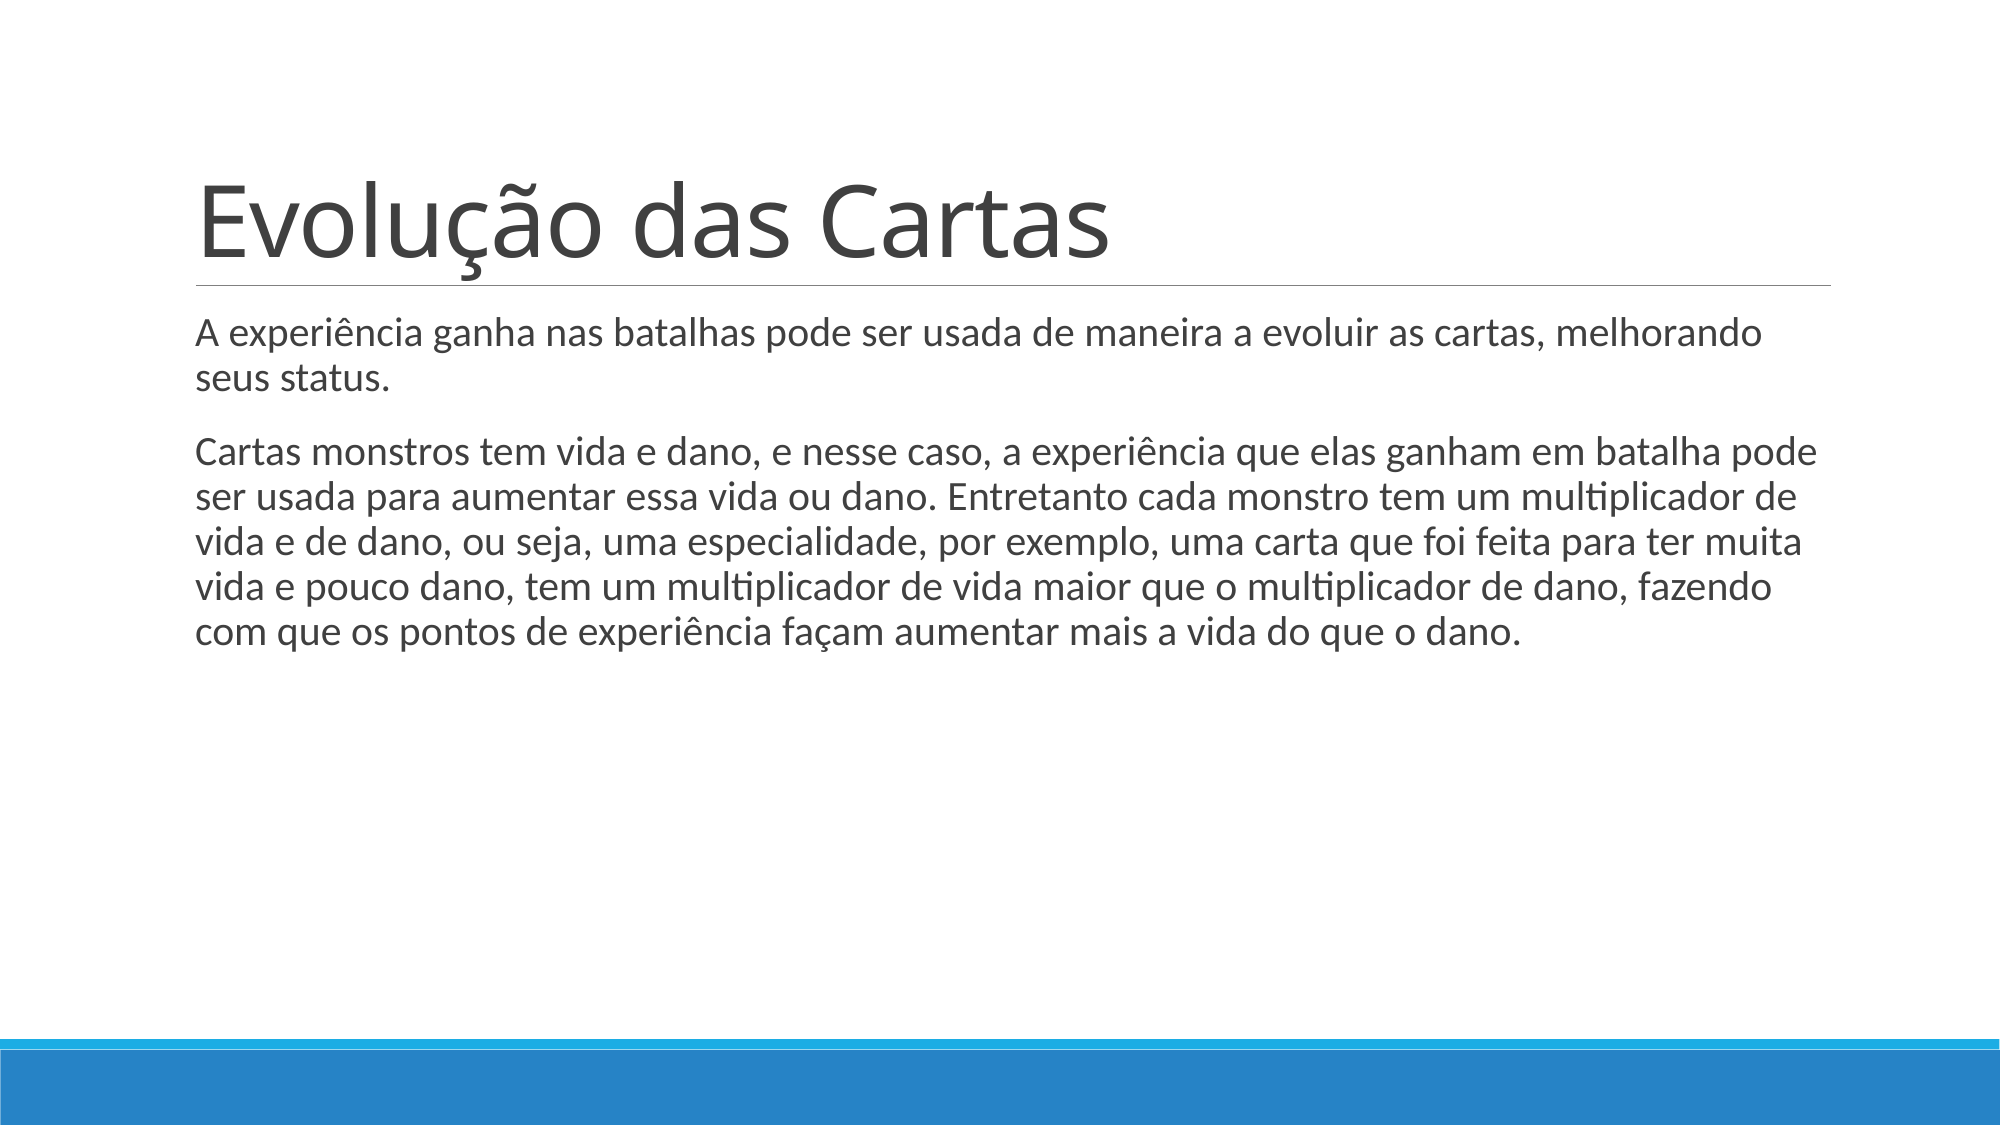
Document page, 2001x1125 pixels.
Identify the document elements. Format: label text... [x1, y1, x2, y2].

title Evolução das Cartas [180, 47, 1830, 285]
list A experiência ganha nas batalhas pode ser usada de maneira a evoluir as cartas, melhorando seus status. Cartas monstros tem vida e dano, e nesse caso, a experiência que elas ganham em batalha pode ser usada para aumentar essa vida ou dano. Entretanto cada monstro tem um multiplicador de vida e de dano, ou seja, uma especialidade, por exemplo, uma carta que foi feita para ter muita vida e pouco dano, tem um multiplicador de vida maior que o multiplicador de dano, fazendo com que os pontos de experiência façam aumentar mais a vida do que o dano. [180, 302, 1830, 963]
